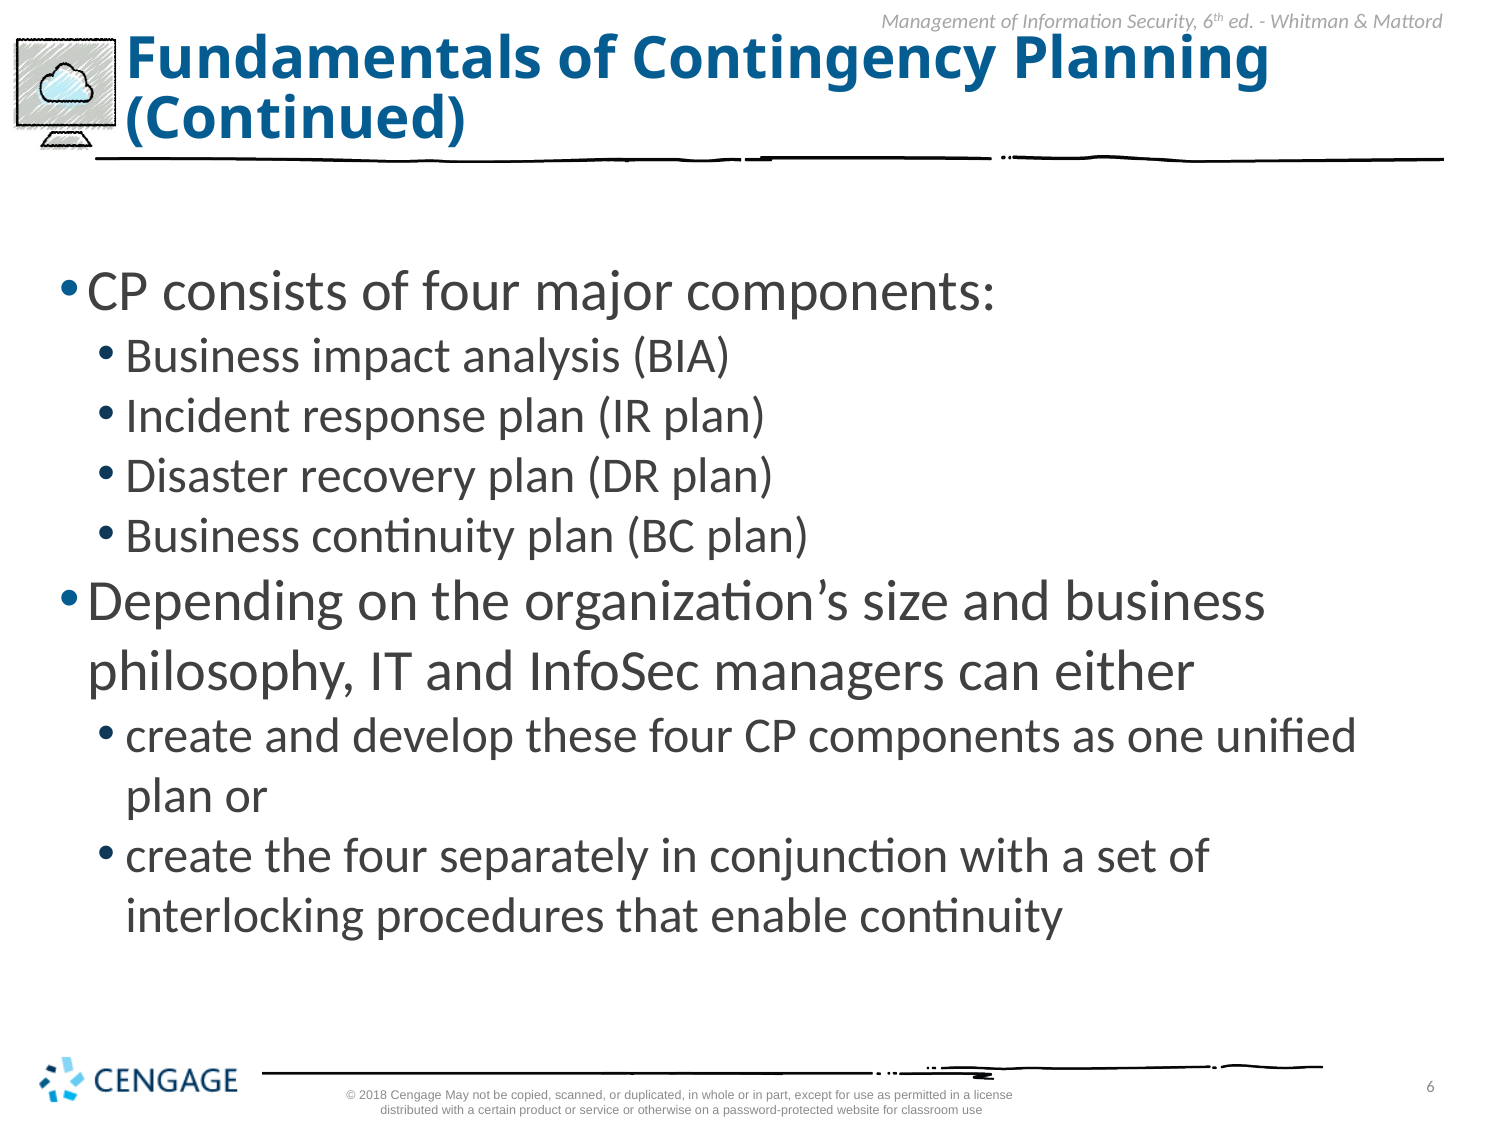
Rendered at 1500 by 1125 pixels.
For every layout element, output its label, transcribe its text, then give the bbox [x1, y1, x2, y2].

title Fundamentals of Contingency Planning (Continued) [125, 60, 1442, 121]
picture [19, 1043, 250, 1115]
picture [262, 1064, 1323, 1080]
picture [95, 155, 1444, 163]
picture [13, 36, 117, 151]
list CP consists of four major components: Business impact analysis (BIA) Incident response plan (IR plan) Disaster recovery plan (DR plan) Business continuity plan (BC plan) Depending on the organization’s size and business philosophy, IT and InfoSec managers can either create and develop these four CP components as one unified plan or create the four separately in conjunction with a set of interlocking procedures that enable continuity [59, 252, 1441, 526]
